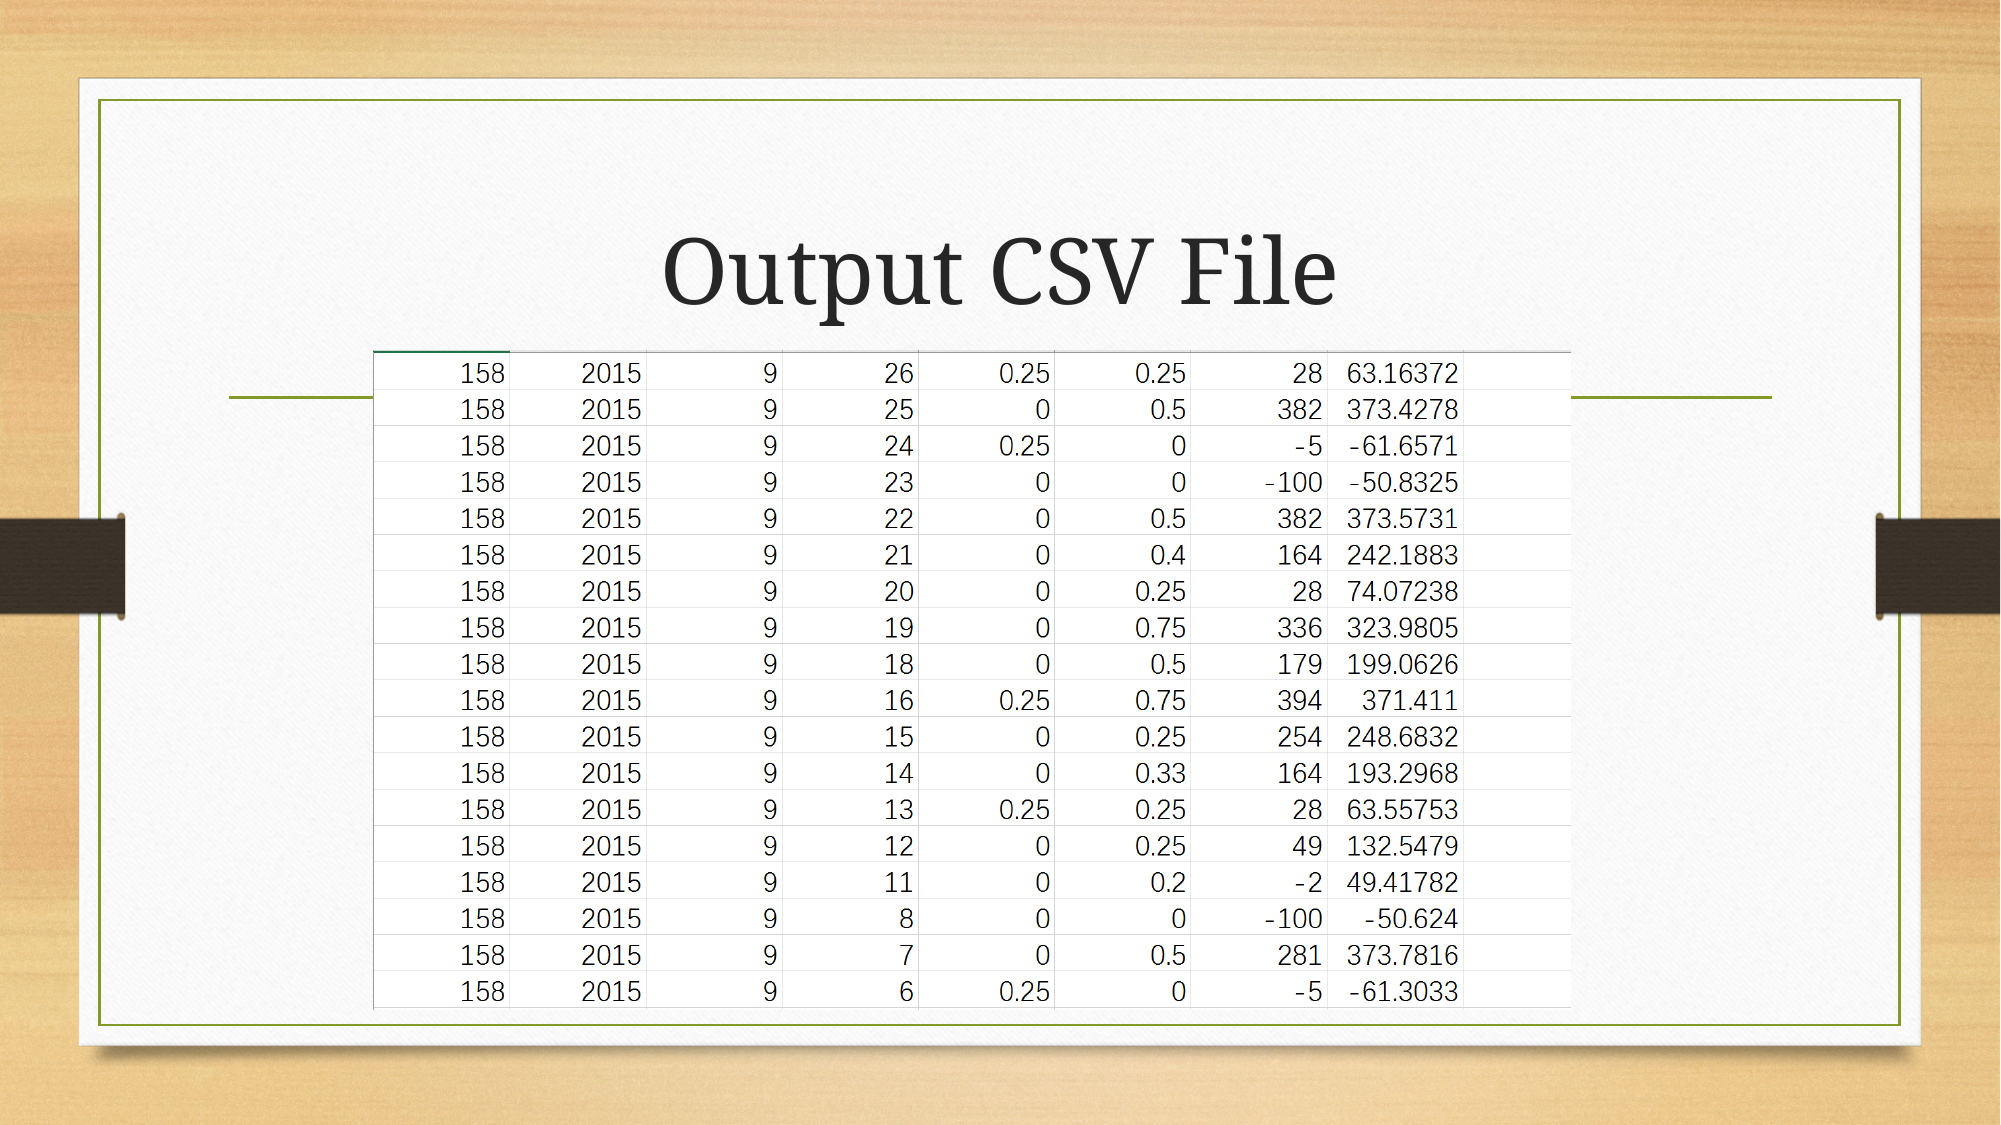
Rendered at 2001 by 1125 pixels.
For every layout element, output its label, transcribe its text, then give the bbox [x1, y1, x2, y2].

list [373, 350, 1571, 1011]
title Output CSV File [212, 161, 1788, 375]
picture [0, 0, 2001, 1125]
